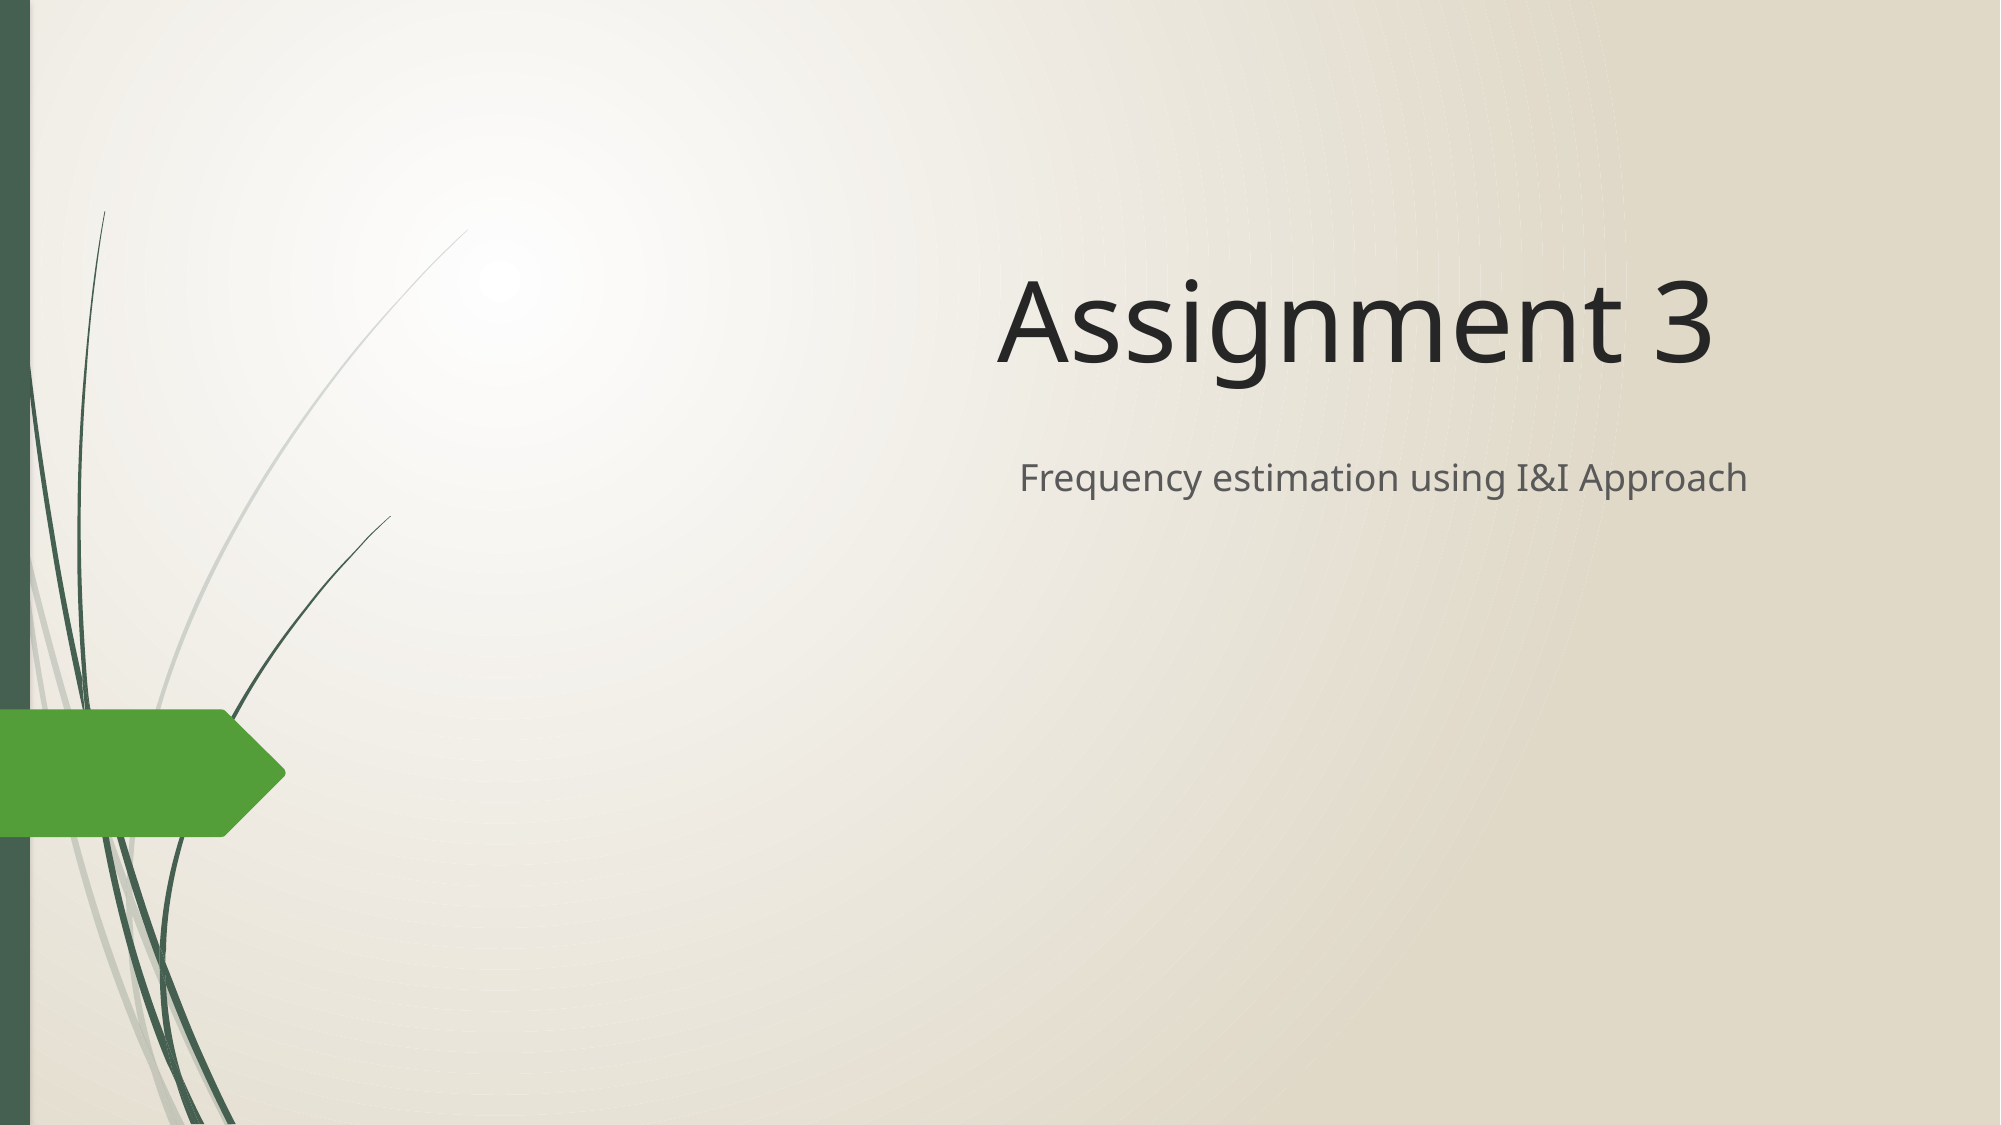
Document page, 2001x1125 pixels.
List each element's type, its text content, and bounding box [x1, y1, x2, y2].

title Assignment 3 [82, 83, 1733, 393]
subtitle Frequency estimation using I&I Approach [114, 446, 1765, 634]
